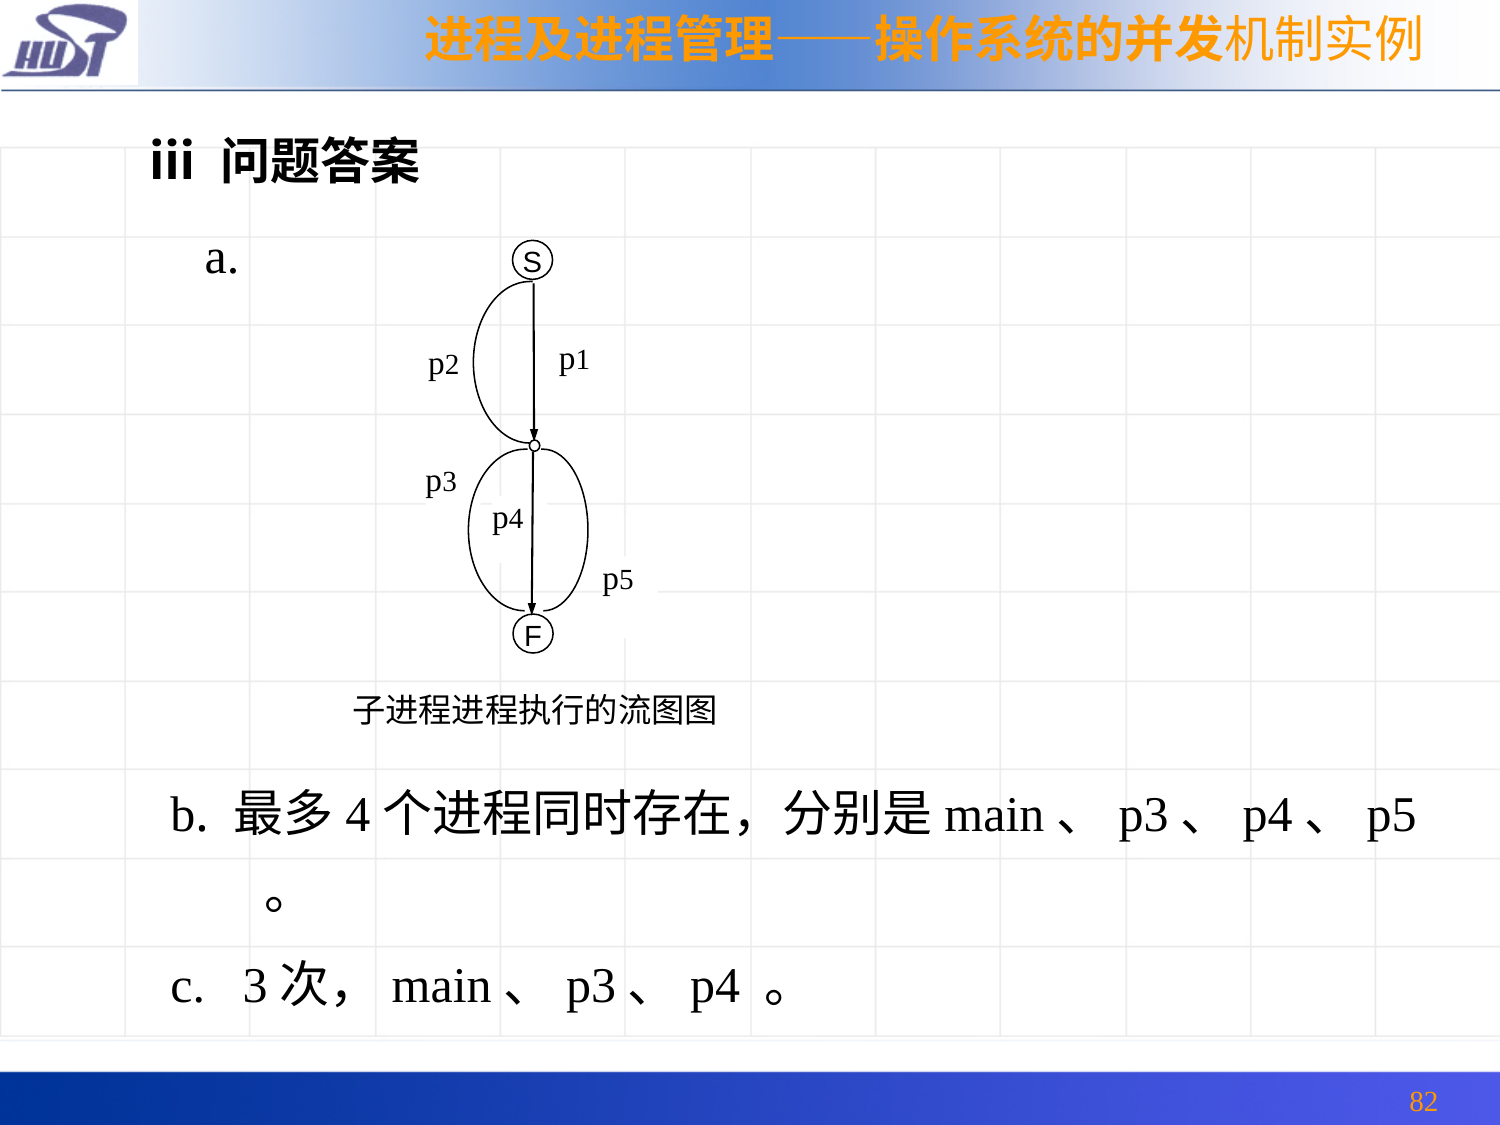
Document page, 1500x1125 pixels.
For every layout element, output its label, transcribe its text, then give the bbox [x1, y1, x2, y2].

list b. 最多4个进程同时存在，分别是main、p3、p4、p5 。 c. 3次，main、p3、p4 。 [155, 755, 1437, 1125]
text_box a. [189, 197, 344, 291]
text_box 82 [1393, 1067, 1455, 1125]
text_box ⅲ 问题答案 [132, 104, 1389, 197]
text_box 进程及进程管理——操作系统的并发机制实例 [62, 6, 1440, 76]
text_box 子进程进程执行的流图图 [337, 673, 748, 737]
picture [0, 0, 1500, 1125]
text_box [425, 240, 658, 654]
